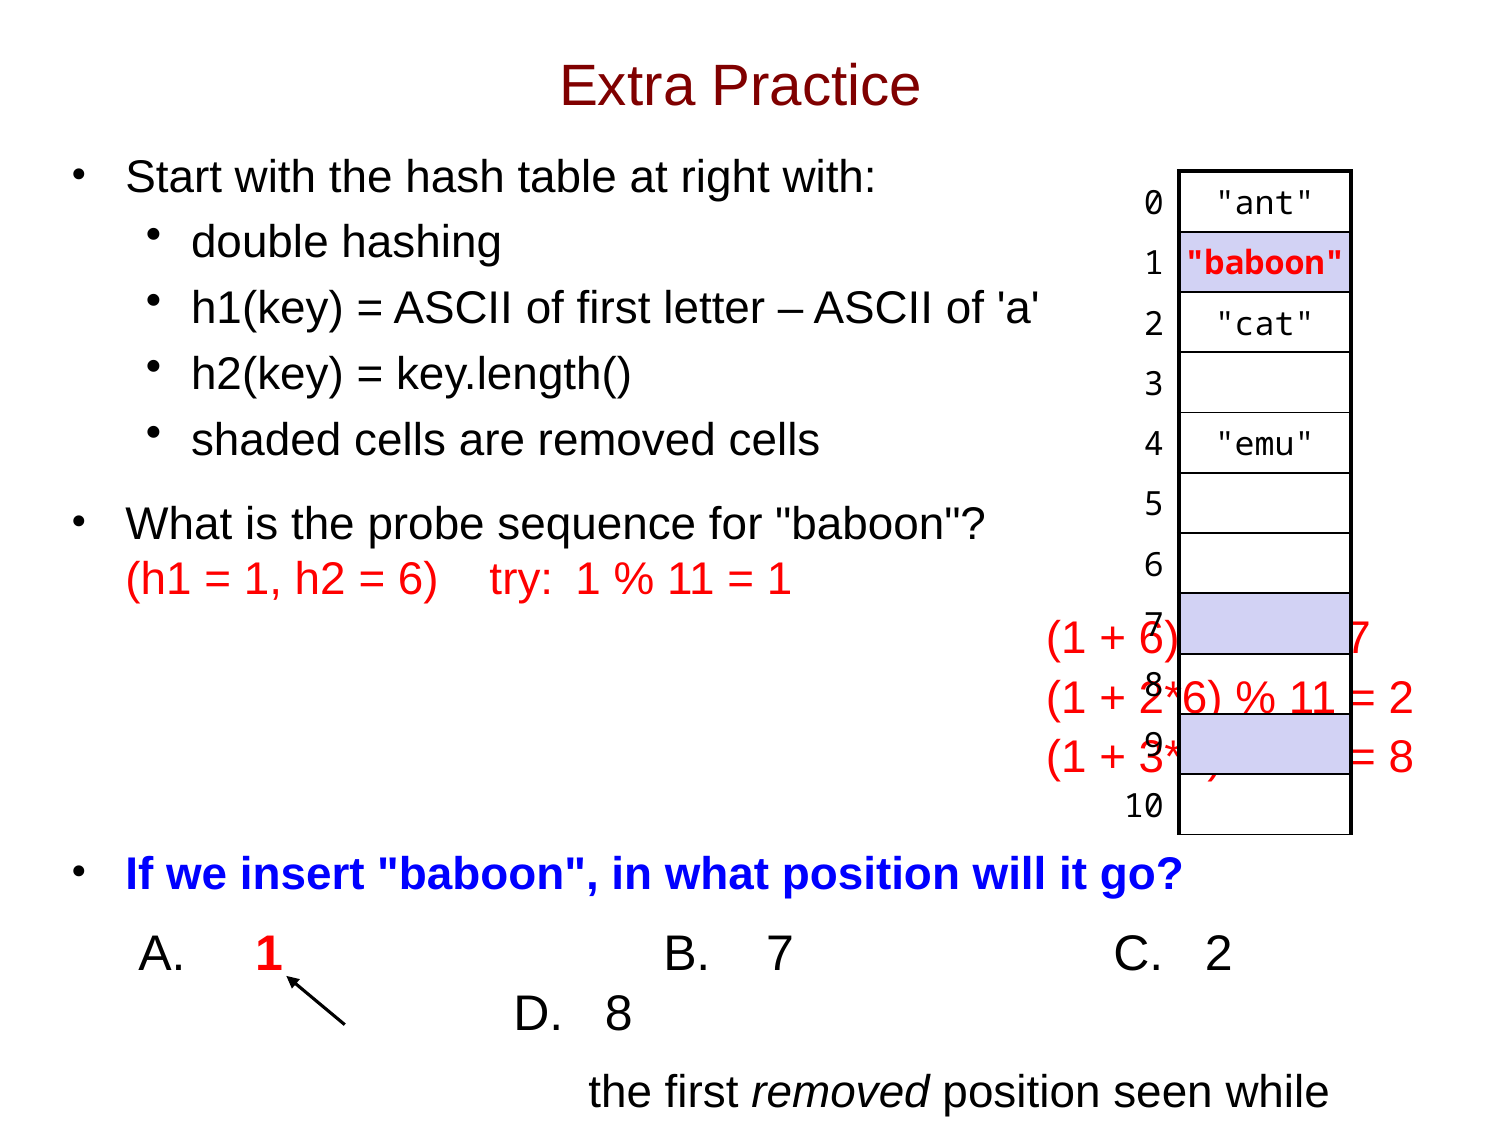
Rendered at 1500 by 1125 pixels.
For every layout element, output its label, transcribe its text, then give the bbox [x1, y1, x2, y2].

table_cell 5 [1007, 473, 1177, 533]
table_cell 6 [1007, 533, 1177, 593]
table_cell "baboon" [1181, 233, 1349, 291]
table_cell [1181, 534, 1349, 592]
table_cell [1181, 474, 1349, 532]
table_cell 1 [1007, 232, 1177, 292]
table_cell [1181, 655, 1349, 713]
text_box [286, 975, 345, 1025]
title Extra Practice [96, 12, 1386, 138]
table_cell "emu" [1181, 413, 1349, 472]
table_header "ant" [1181, 173, 1349, 231]
table_cell [1181, 594, 1349, 653]
table_cell 2 [1007, 292, 1177, 352]
table_cell [1181, 775, 1349, 834]
table_cell "cat" [1181, 293, 1349, 351]
table_cell [1181, 715, 1349, 773]
table_header 0 [1007, 171, 1177, 232]
text_box 1 B. 7 C. 2 D. 8 the first removed position seen while probing [123, 912, 1386, 994]
table_cell 9 [1007, 714, 1177, 774]
table_cell 8 [1007, 654, 1177, 714]
table_cell 4 [1007, 413, 1177, 473]
table_cell 7 [1007, 593, 1177, 654]
table_cell [1181, 353, 1349, 412]
table_cell 3 [1007, 352, 1177, 413]
list Start with the hash table at right with: double hashing h1(key) = ASCII of first letter – ASCII of 'a' h2(key) = key.length() shaded cells are removed cells What is the probe sequence for "baboon"? (h1 = 1, h2 = 6) try: 1 % 11 = 1 (1 + 6) % 11 = 7 (1 + 2*6) % 11 = 2 (1 + 3*6) % 11 = 8 If we insert "baboon", in what position will it go? [55, 138, 1500, 1060]
table_cell 10 [1007, 774, 1177, 835]
